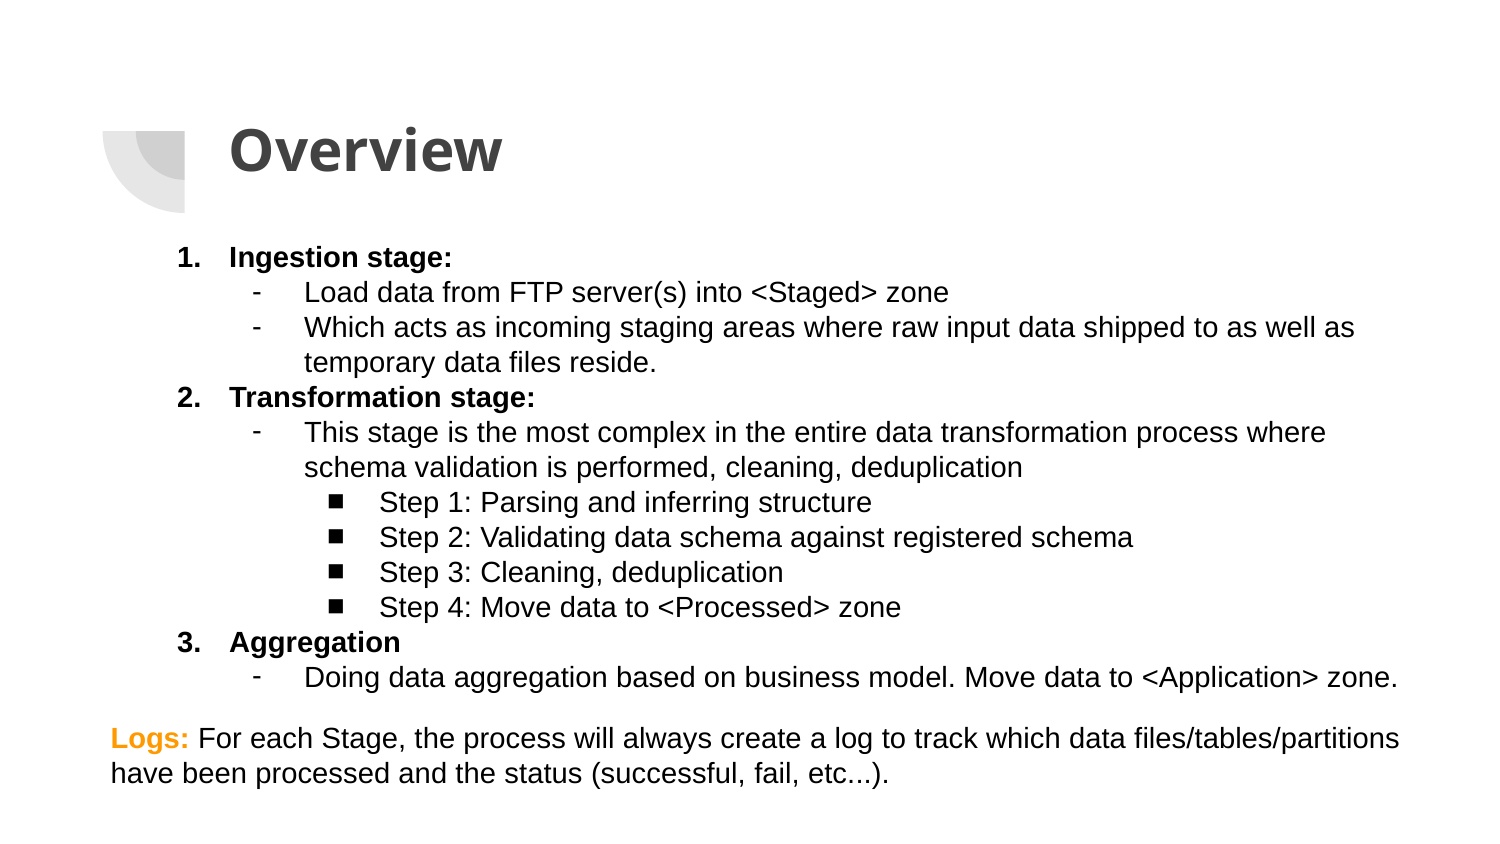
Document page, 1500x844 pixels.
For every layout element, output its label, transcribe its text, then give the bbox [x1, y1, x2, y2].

text_box Logs: For each Stage, the process will always create a log to track which data files/tables/partitions have been processed and the status (successful, fail, etc...). [95, 704, 1447, 827]
title Overview [213, 98, 1368, 219]
text_box Ingestion stage: Load data from FTP server(s) into <Staged> zone Which acts as incoming staging areas where raw input data shipped to as well as temporary data files reside. Transformation stage: This stage is the most complex in the entire data transformation process where schema validation is performed, cleaning, deduplication Step 1: Parsing and inferring structure Step 2: Validating data schema against registered schema Step 3: Cleaning, deduplication Step 4: Move data to <Processed> zone Aggregation Doing data aggregation based on business model. Move data to <Application> zone. [139, 219, 1447, 704]
